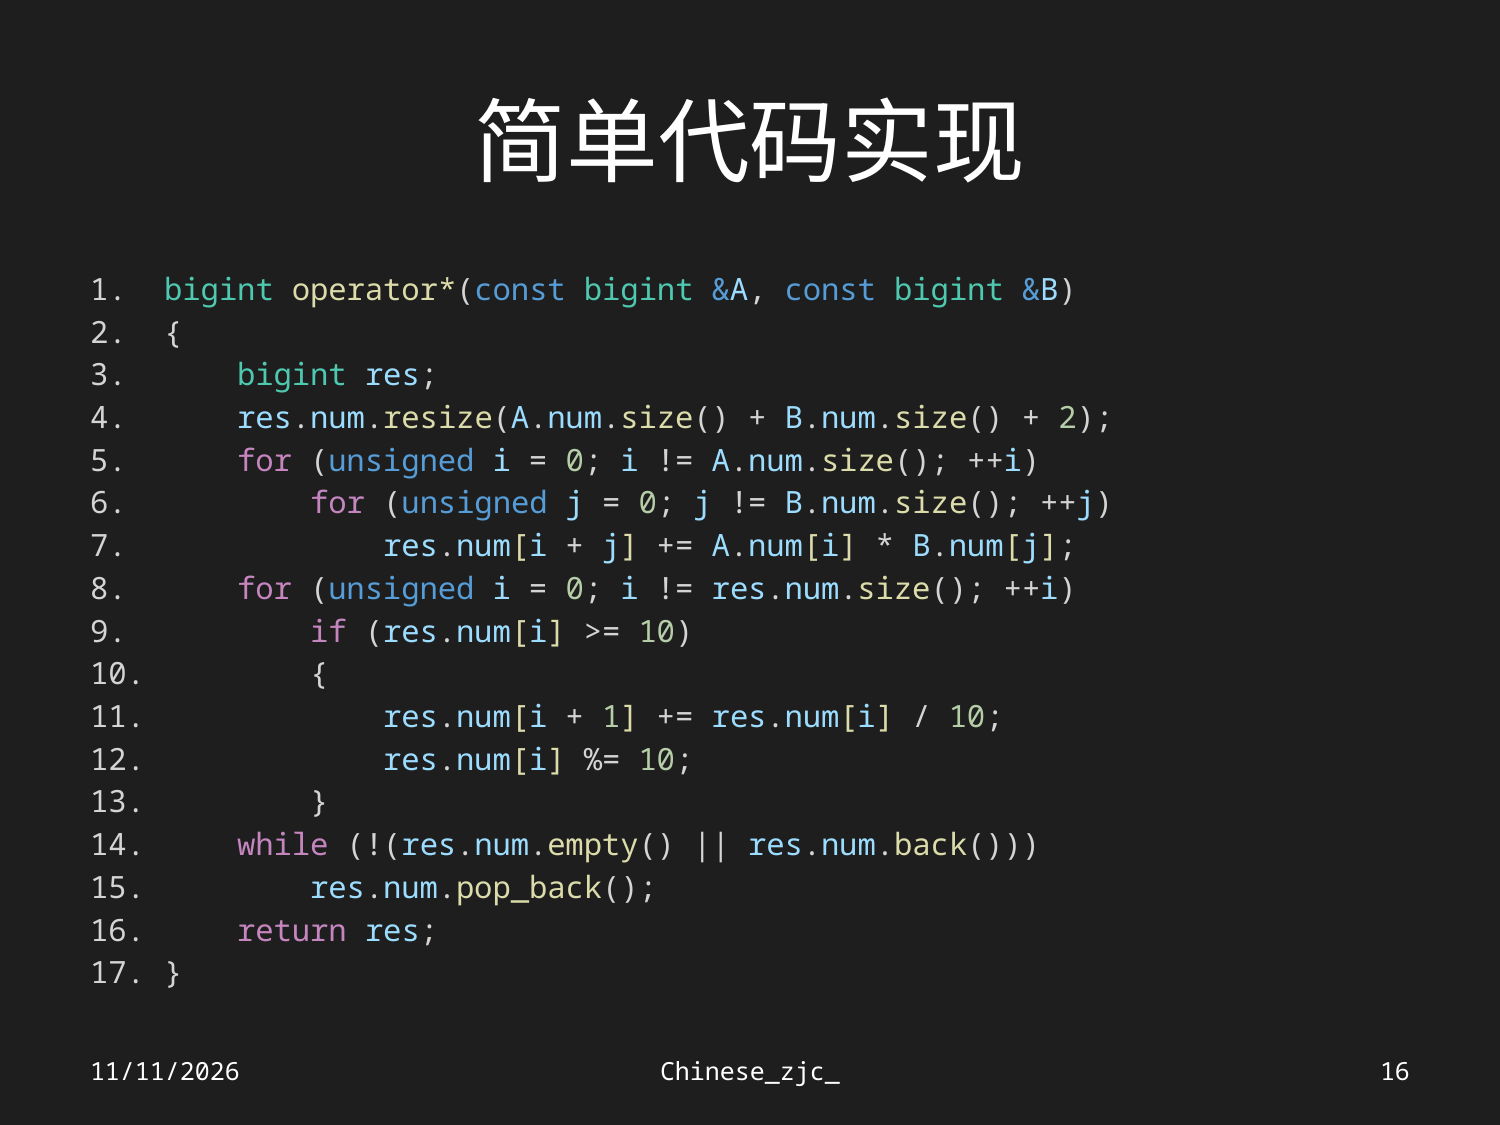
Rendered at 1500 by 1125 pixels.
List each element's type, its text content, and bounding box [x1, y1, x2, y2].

list bigint operator*(const bigint &A, const bigint &B) { bigint res; res.num.resize(A.num.size() + B.num.size() + 2); for (unsigned i = 0; i != A.num.size(); ++i) for (unsigned j = 0; j != B.num.size(); ++j) res.num[i + j] += A.num[i] * B.num[j]; for (unsigned i = 0; i != res.num.size(); ++i) if (res.num[i] >= 10) { res.num[i + 1] += res.num[i] / 10; res.num[i] %= 10; } while (!(res.num.empty() || res.num.back())) res.num.pop_back(); return res; } [75, 262, 1425, 1005]
title 简单代码实现 [75, 45, 1425, 233]
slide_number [75, 1042, 425, 1103]
slide_number 16 [1074, 1042, 1425, 1103]
footer Chinese_zjc_ [512, 1042, 988, 1103]
